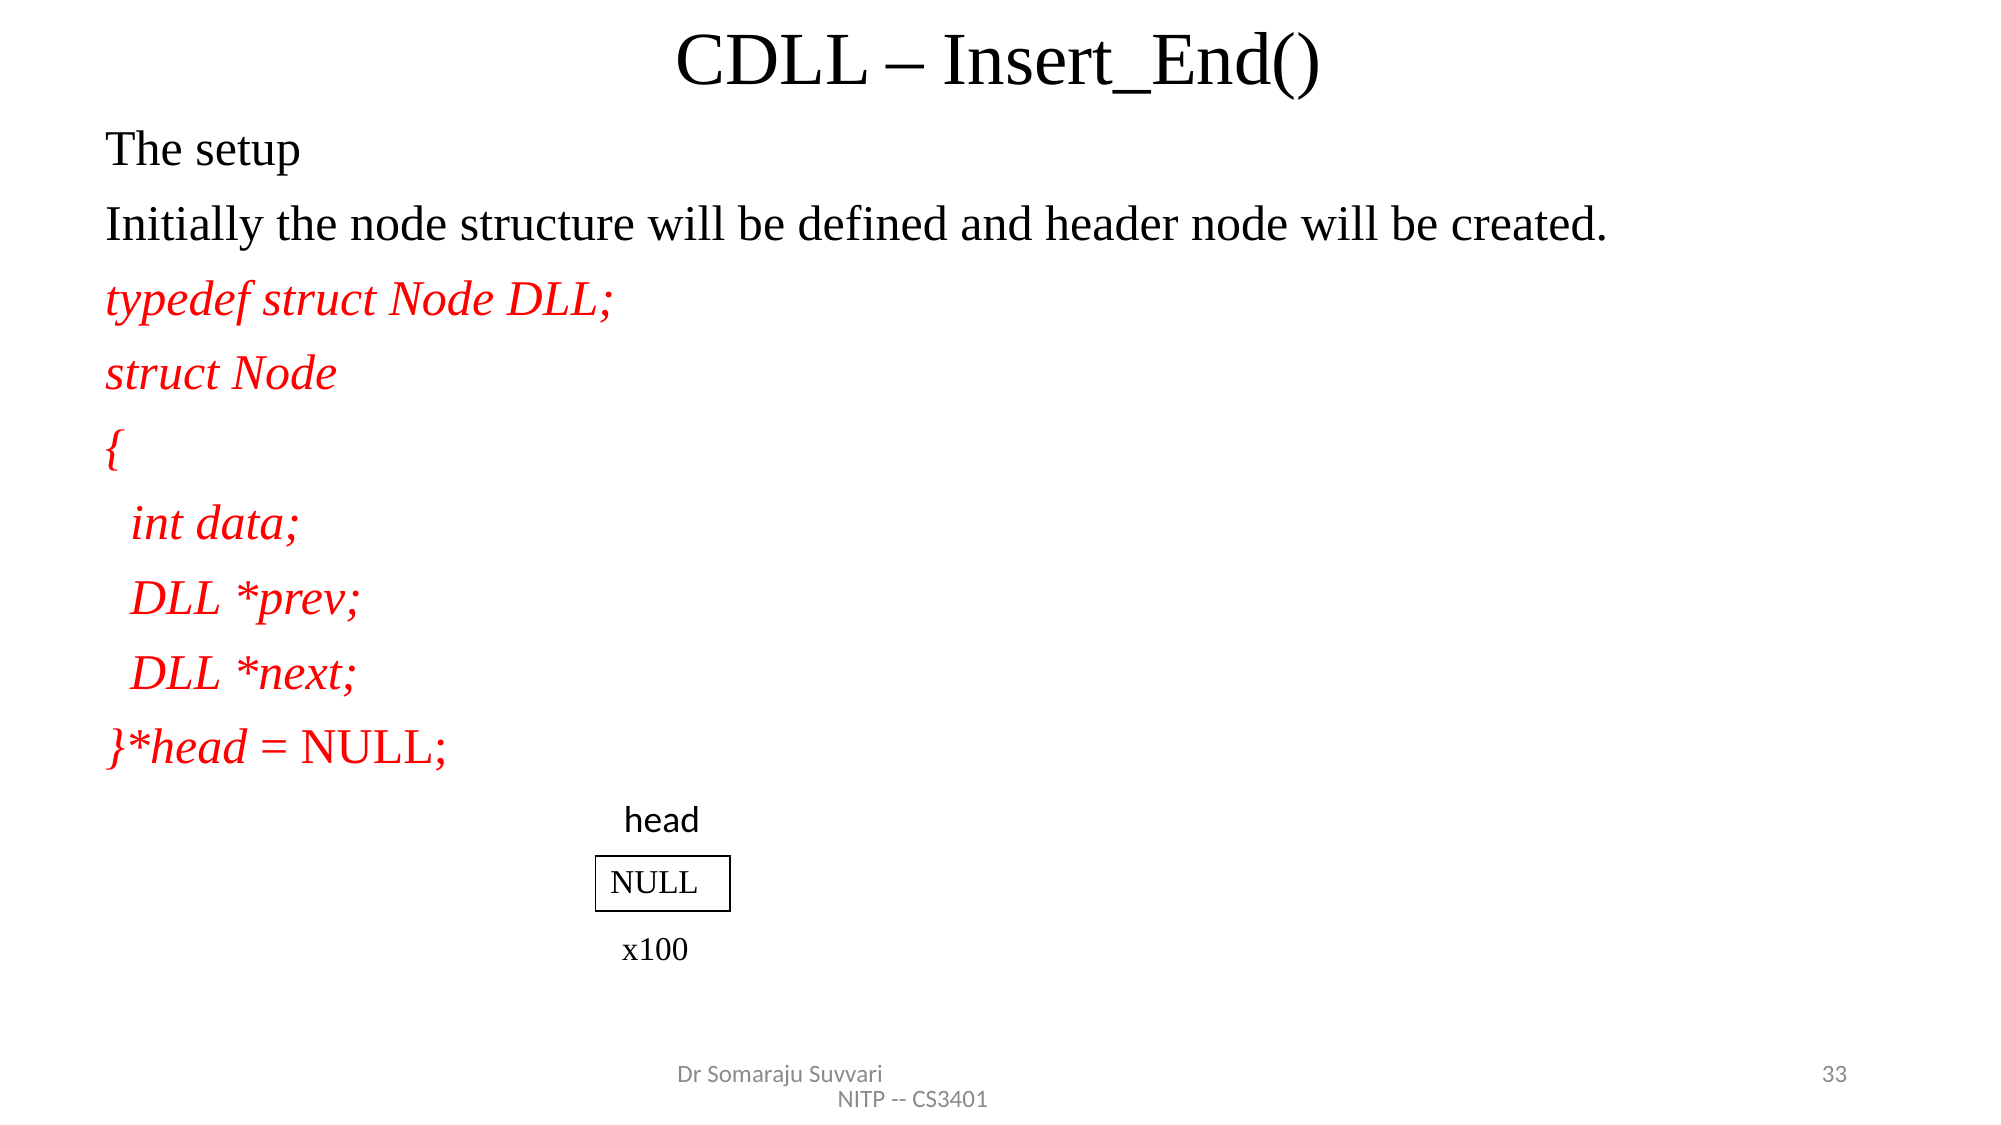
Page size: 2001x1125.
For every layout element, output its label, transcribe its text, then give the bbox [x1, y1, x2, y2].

slide_number 33 [1412, 1042, 1863, 1103]
text_box x100 [607, 919, 732, 975]
table_header NULL [596, 857, 729, 910]
list The setup Initially the node structure will be defined and header node will be created. typedef struct Node DLL; struct Node { int data; DLL *prev; DLL *next; }*head = NULL; [90, 114, 1908, 1014]
footer Dr Somaraju Suvvari NITP -- CS3401 [662, 1042, 1338, 1103]
title CDLL – Insert_End() [136, 22, 1862, 99]
text_box head [609, 787, 730, 848]
